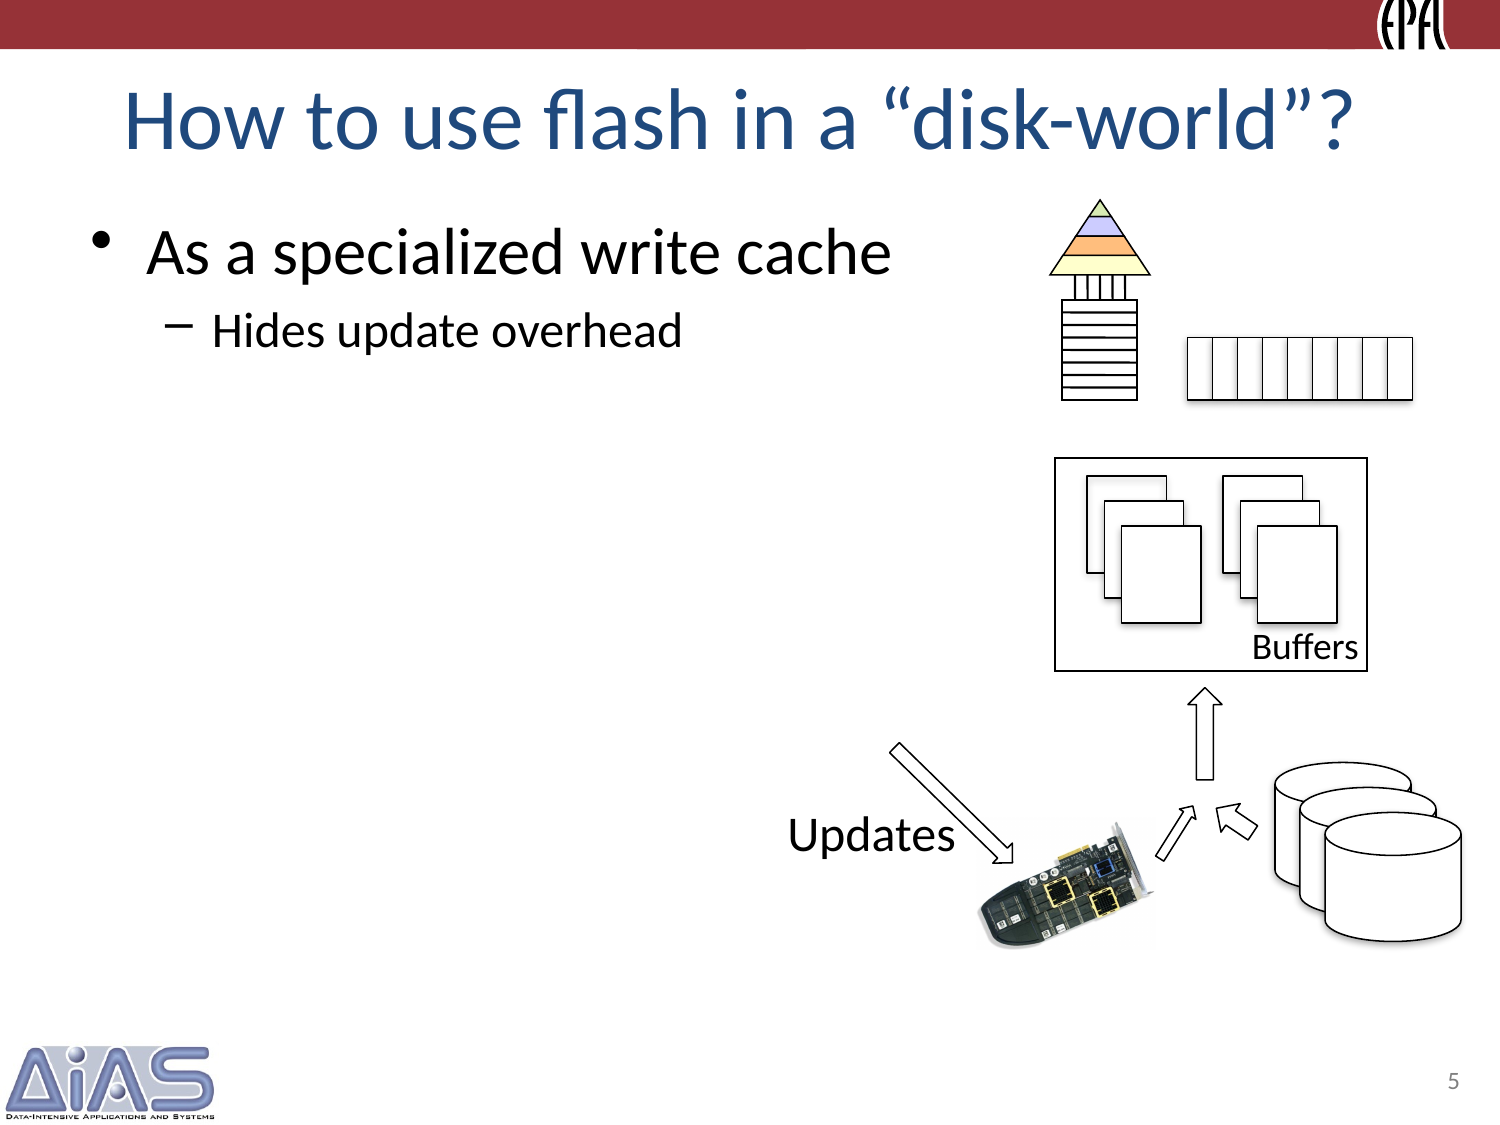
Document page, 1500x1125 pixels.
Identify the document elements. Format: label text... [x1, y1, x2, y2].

text_box [1153, 803, 1198, 864]
list As a specialized write cache Hides update overhead [74, 199, 1426, 1006]
slide_number 5 [1074, 1024, 1476, 1103]
text_box [971, 809, 994, 866]
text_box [1049, 199, 1151, 401]
picture [977, 793, 1156, 974]
text_box Updates [772, 794, 971, 870]
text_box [1187, 337, 1413, 401]
picture [0, 1041, 219, 1125]
title How to use flash in a “disk-world”? [74, 44, 1426, 176]
text_box [887, 740, 955, 794]
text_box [1274, 762, 1462, 942]
text_box [1214, 801, 1260, 843]
text_box [1186, 685, 1224, 782]
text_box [1054, 457, 1376, 676]
